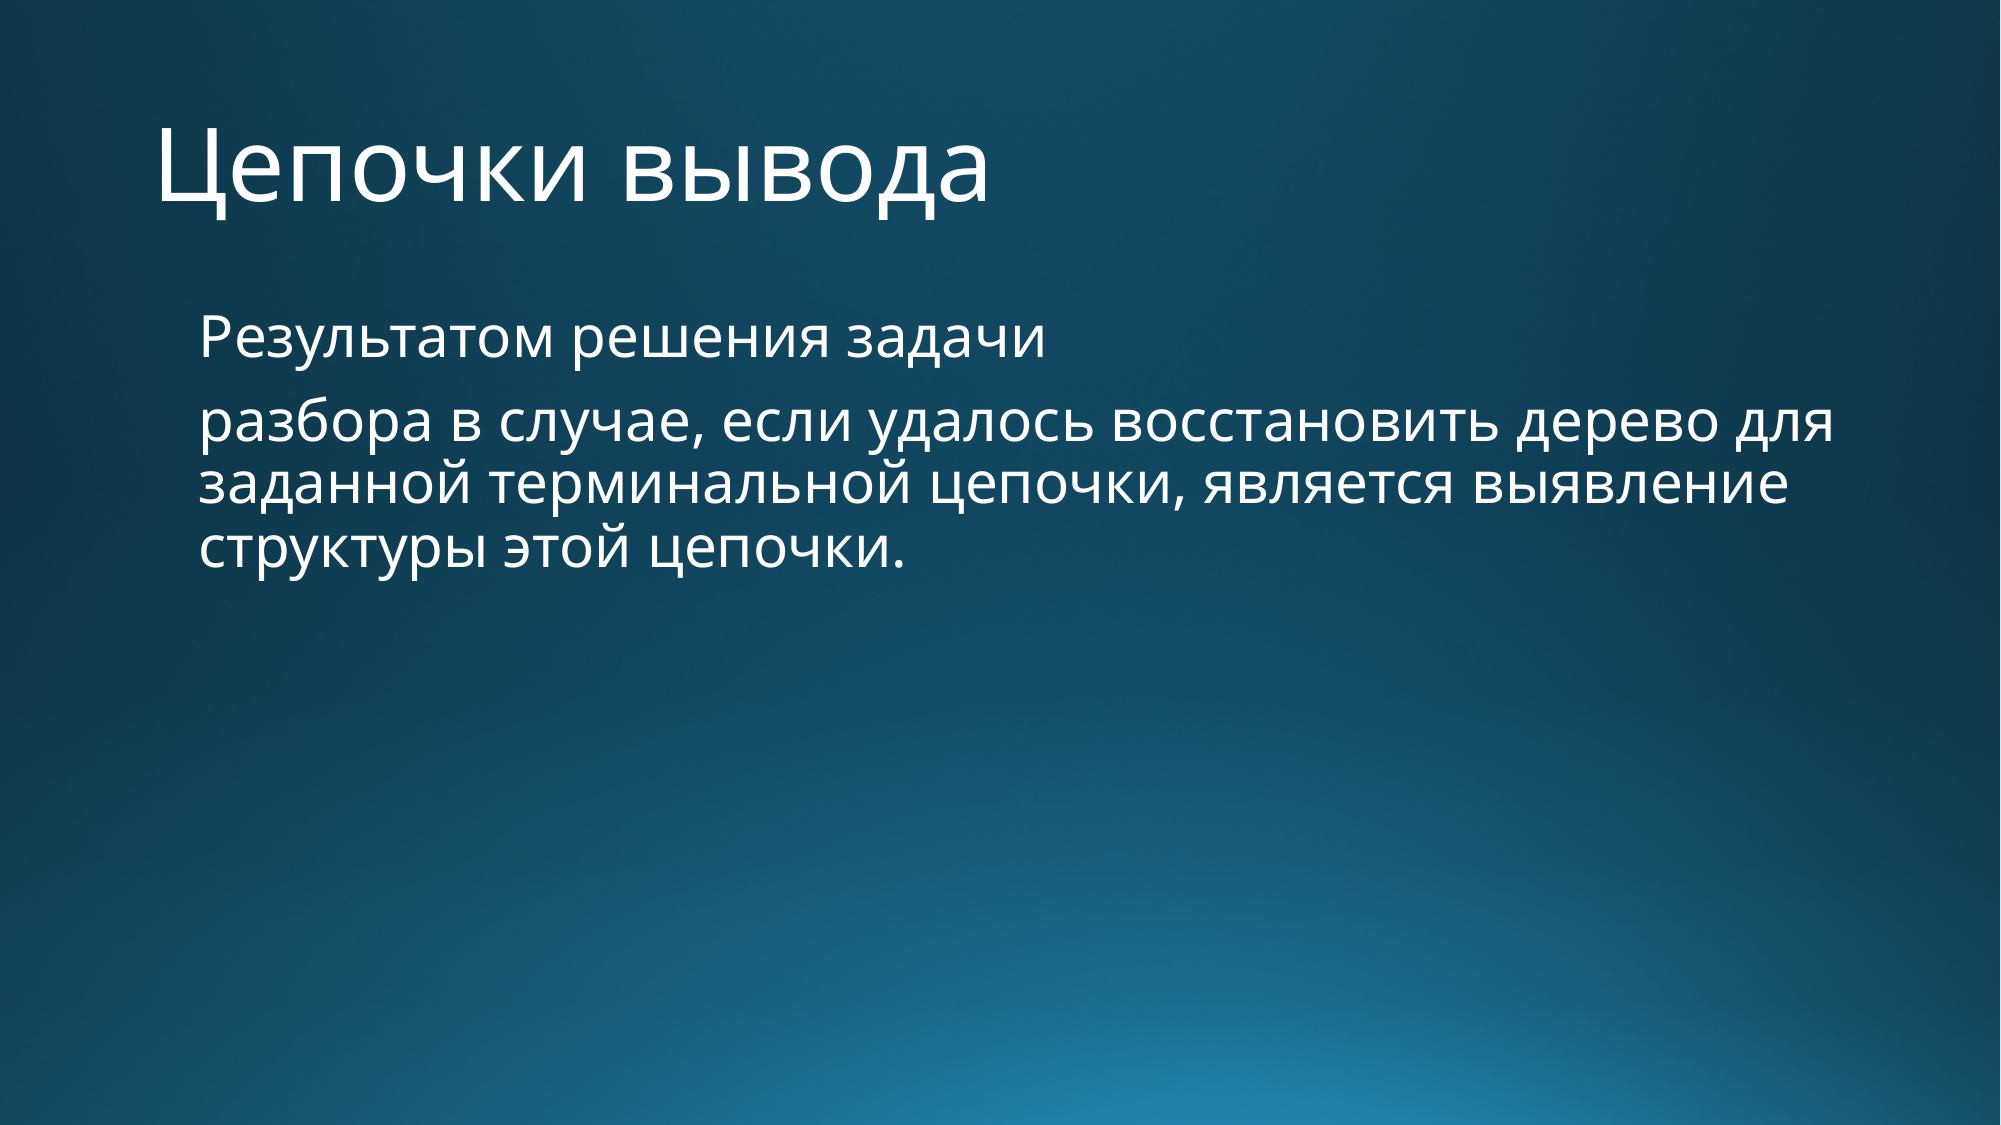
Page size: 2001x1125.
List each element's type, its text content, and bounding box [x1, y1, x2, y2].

picture [0, 0, 2001, 1125]
list Результатом решения задачи разбора в случае, если удалось восстановить дерево для заданной терминальной цепочки, является выявление структуры этой цепочки. [183, 299, 1863, 1014]
title Цепочки вывода [137, 59, 1863, 278]
